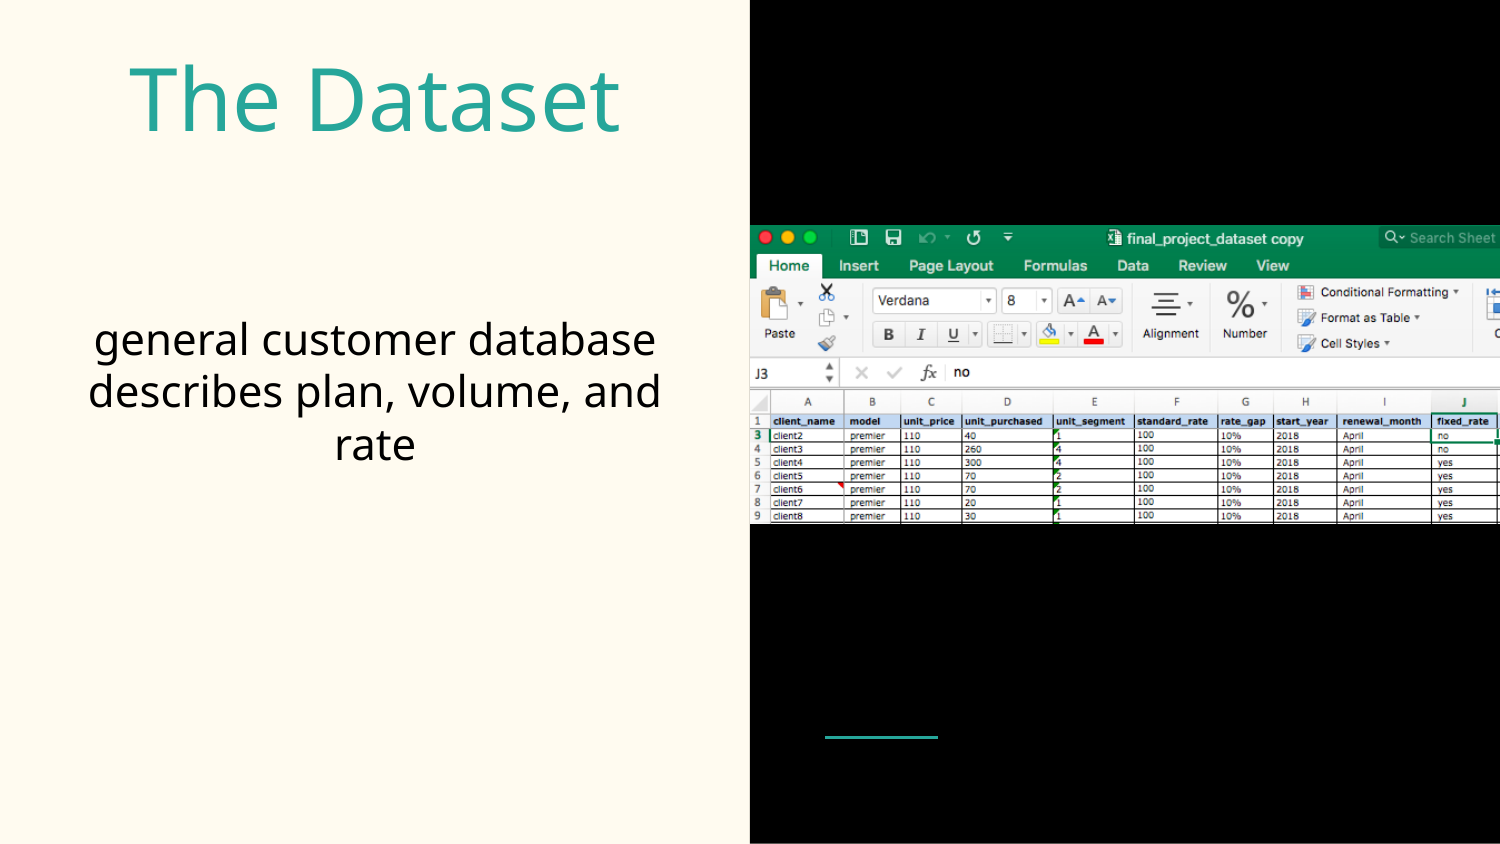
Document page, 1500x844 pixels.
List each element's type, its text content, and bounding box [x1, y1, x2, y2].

title The Dataset [43, 37, 708, 164]
subtitle general customer database describes plan, volume, and rate [43, 296, 708, 453]
picture [749, 224, 1500, 524]
